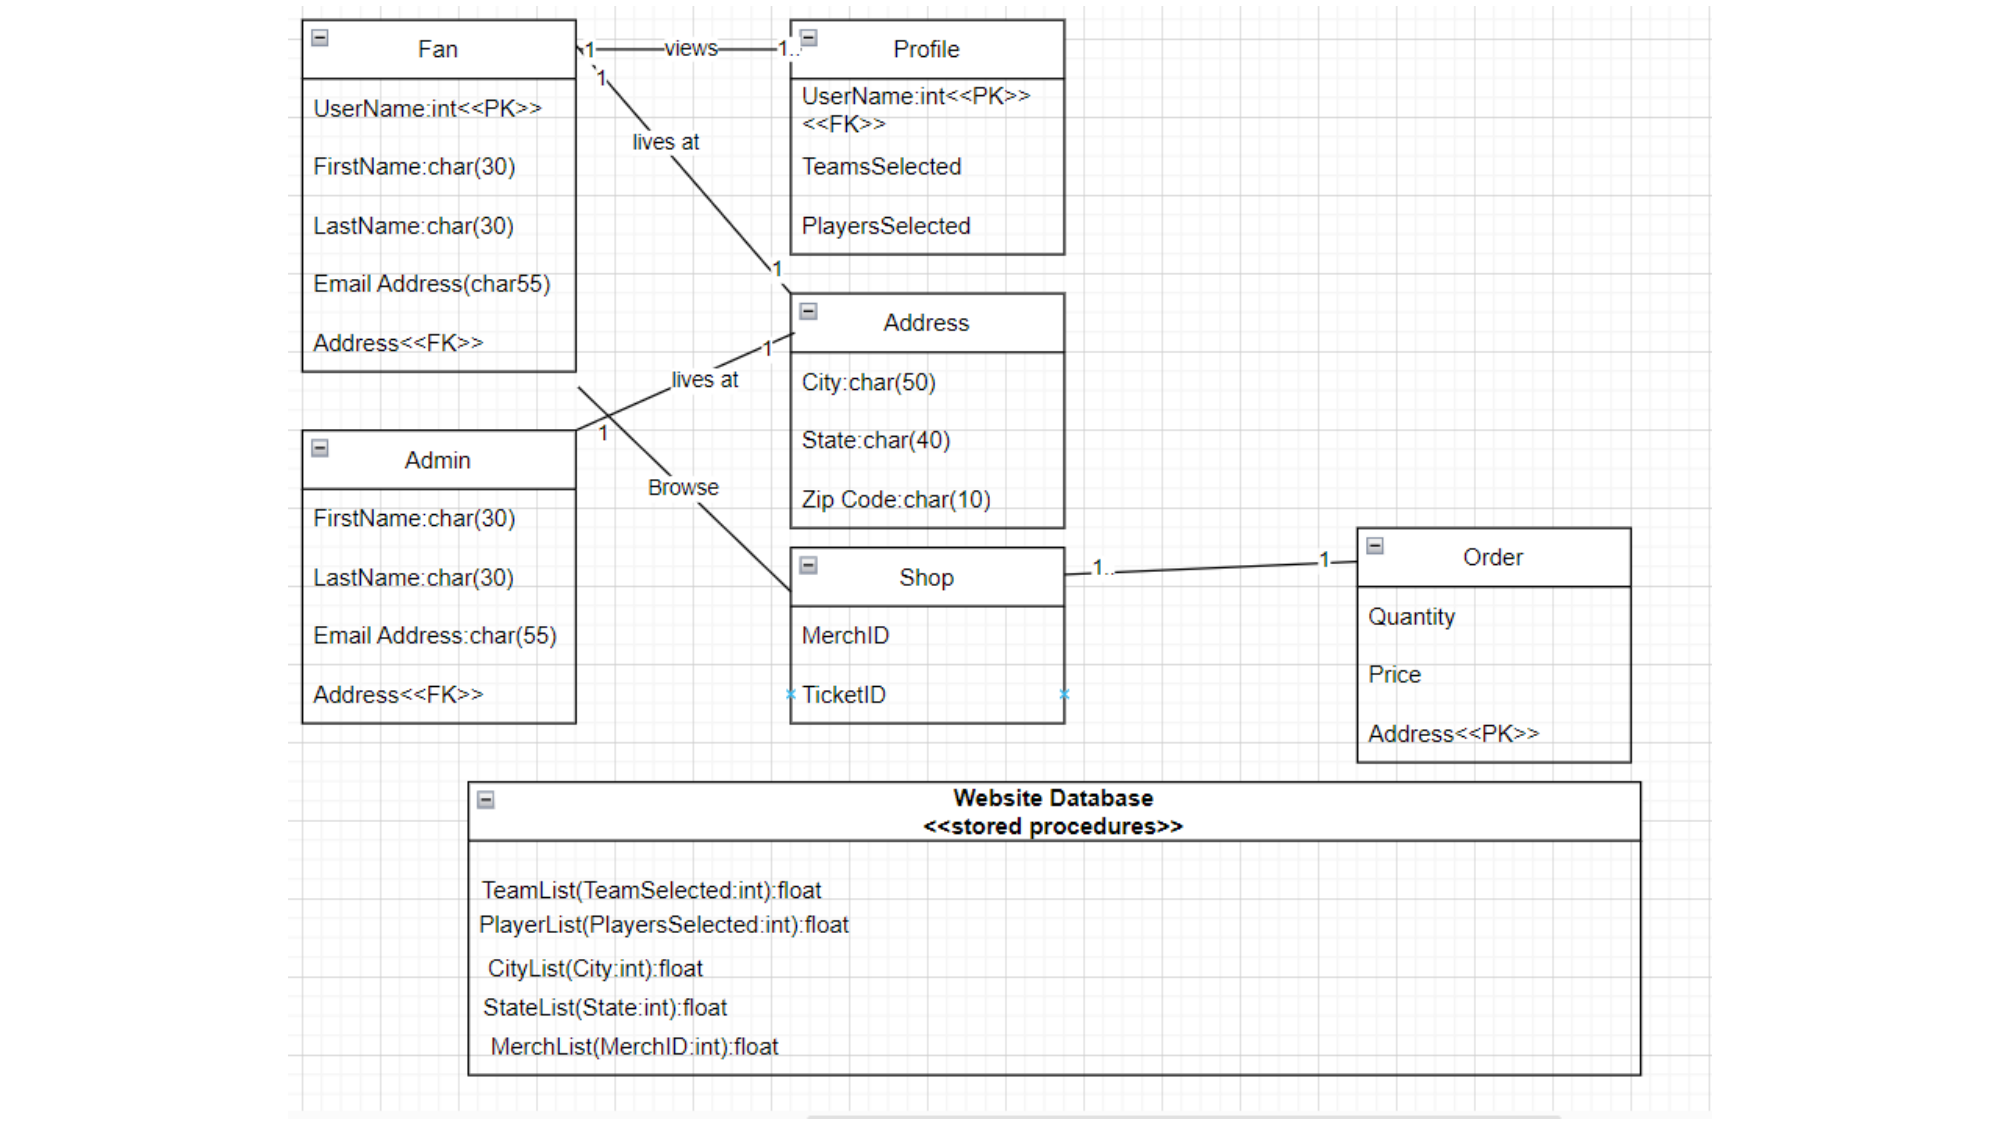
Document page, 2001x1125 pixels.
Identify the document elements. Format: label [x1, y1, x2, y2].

picture [288, 6, 1712, 1119]
